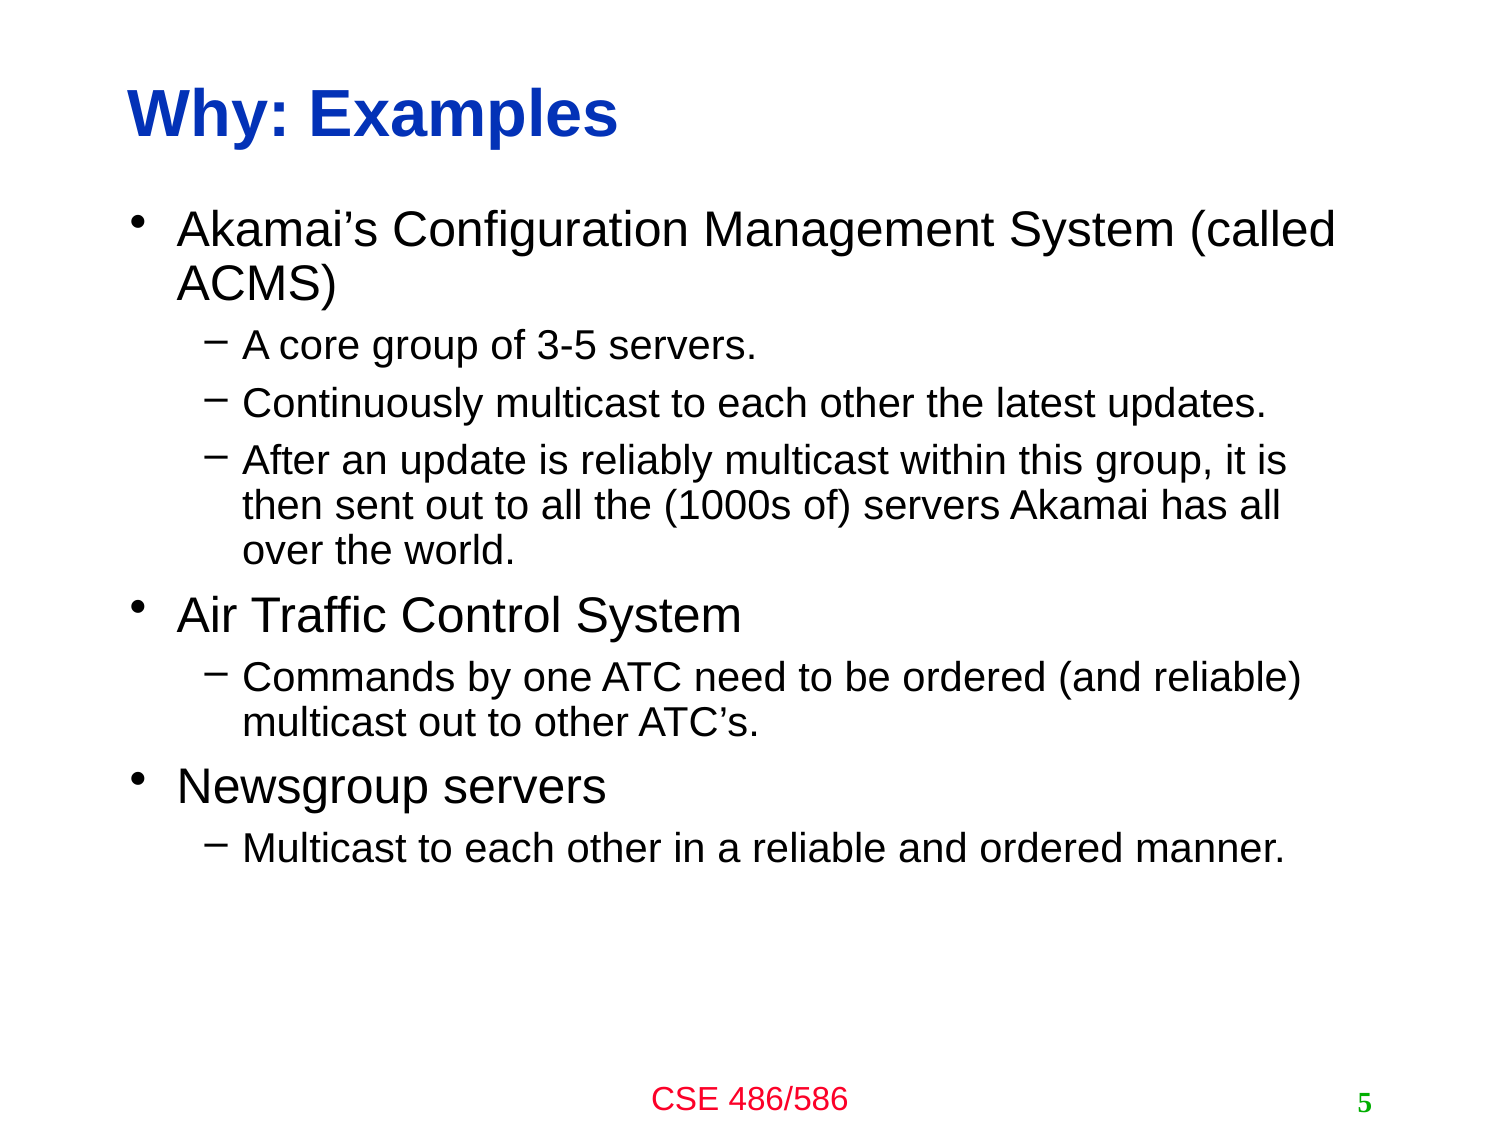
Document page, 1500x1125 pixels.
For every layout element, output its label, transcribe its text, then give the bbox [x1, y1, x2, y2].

title Why: Examples [112, 53, 1310, 176]
list Akamai’s Configuration Management System (called ACMS) A core group of 3-5 servers. Continuously multicast to each other the latest updates. After an update is reliably multicast within this group, it is then sent out to all the (1000s of) servers Akamai has all over the world. Air Traffic Control System Commands by one ATC need to be ordered (and reliable) multicast out to other ATC’s. Newsgroup servers Multicast to each other in a reliable and ordered manner. [114, 195, 1376, 1005]
slide_number 5 [1074, 1076, 1388, 1125]
